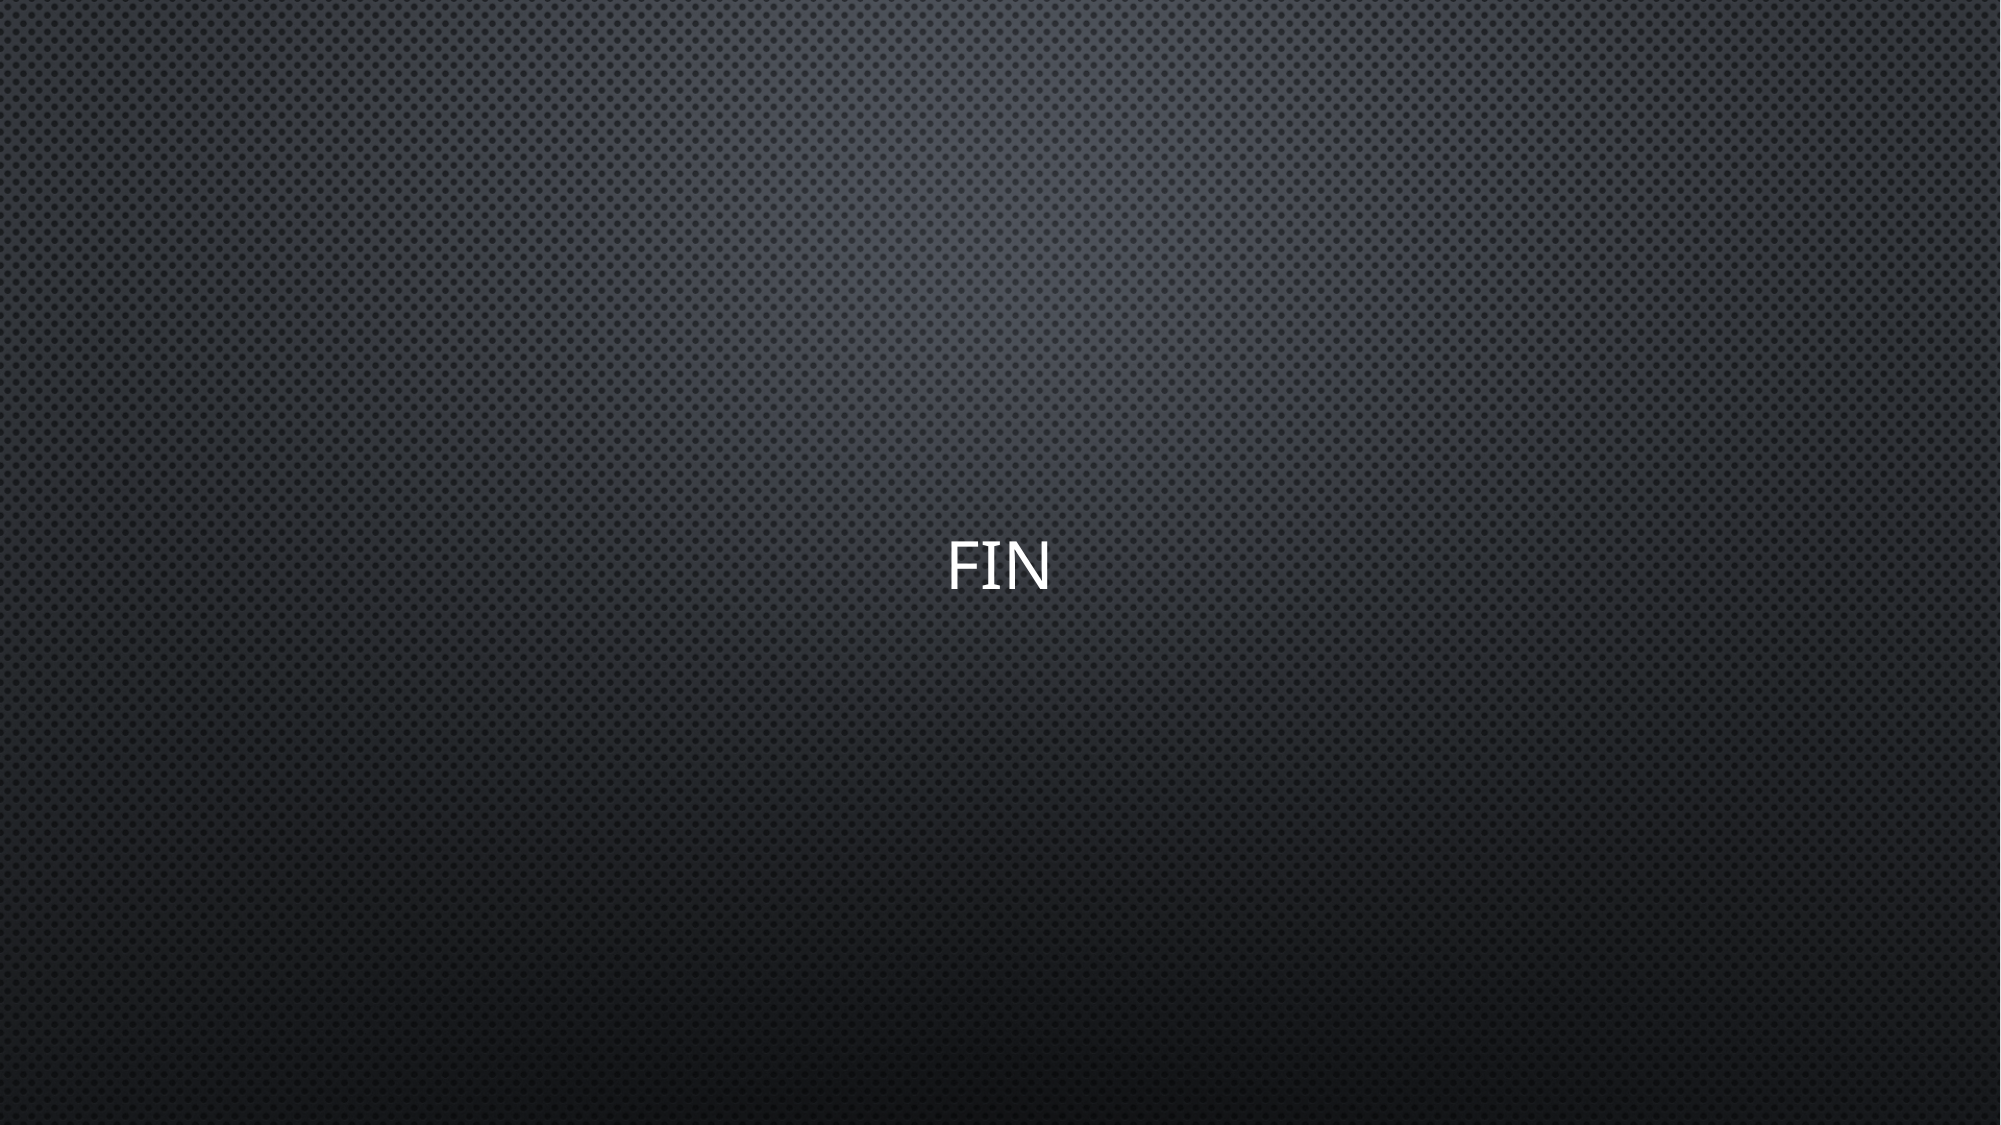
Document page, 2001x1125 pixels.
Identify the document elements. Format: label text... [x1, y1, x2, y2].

title FIN [187, 406, 1813, 719]
